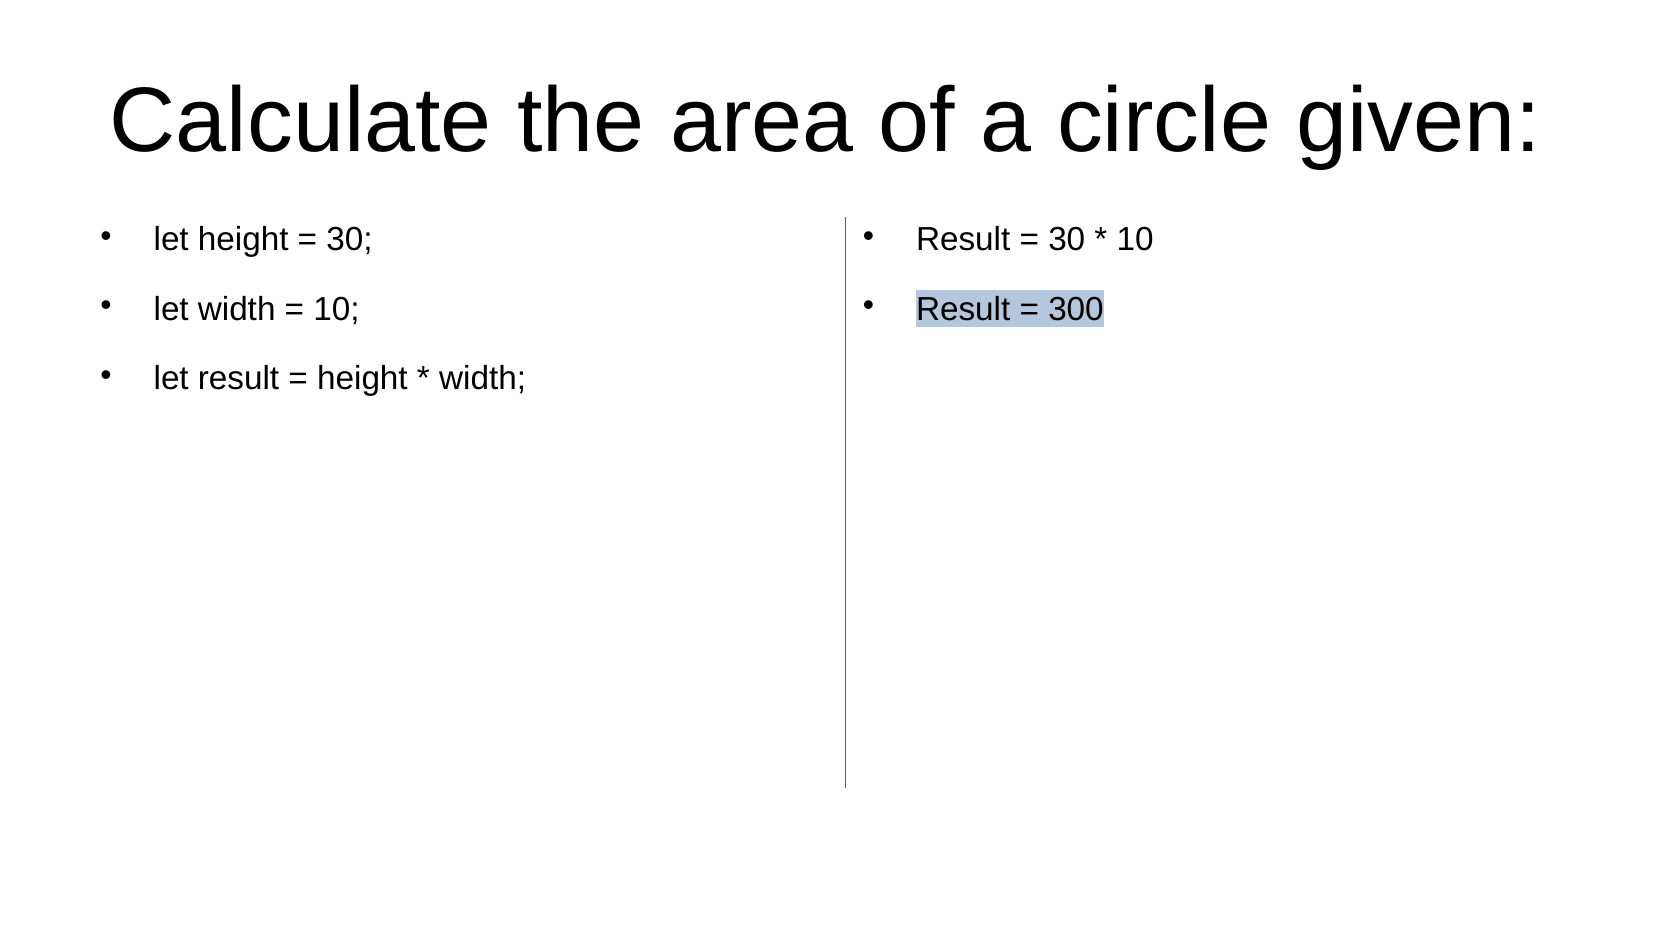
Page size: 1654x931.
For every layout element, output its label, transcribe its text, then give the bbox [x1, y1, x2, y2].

list Result = 30 * 10 Result = 300 [846, 217, 1572, 757]
list let height = 30; let width = 10; let result = height * width; [82, 217, 809, 757]
title Calculate the area of a circle given: [82, 37, 1571, 193]
